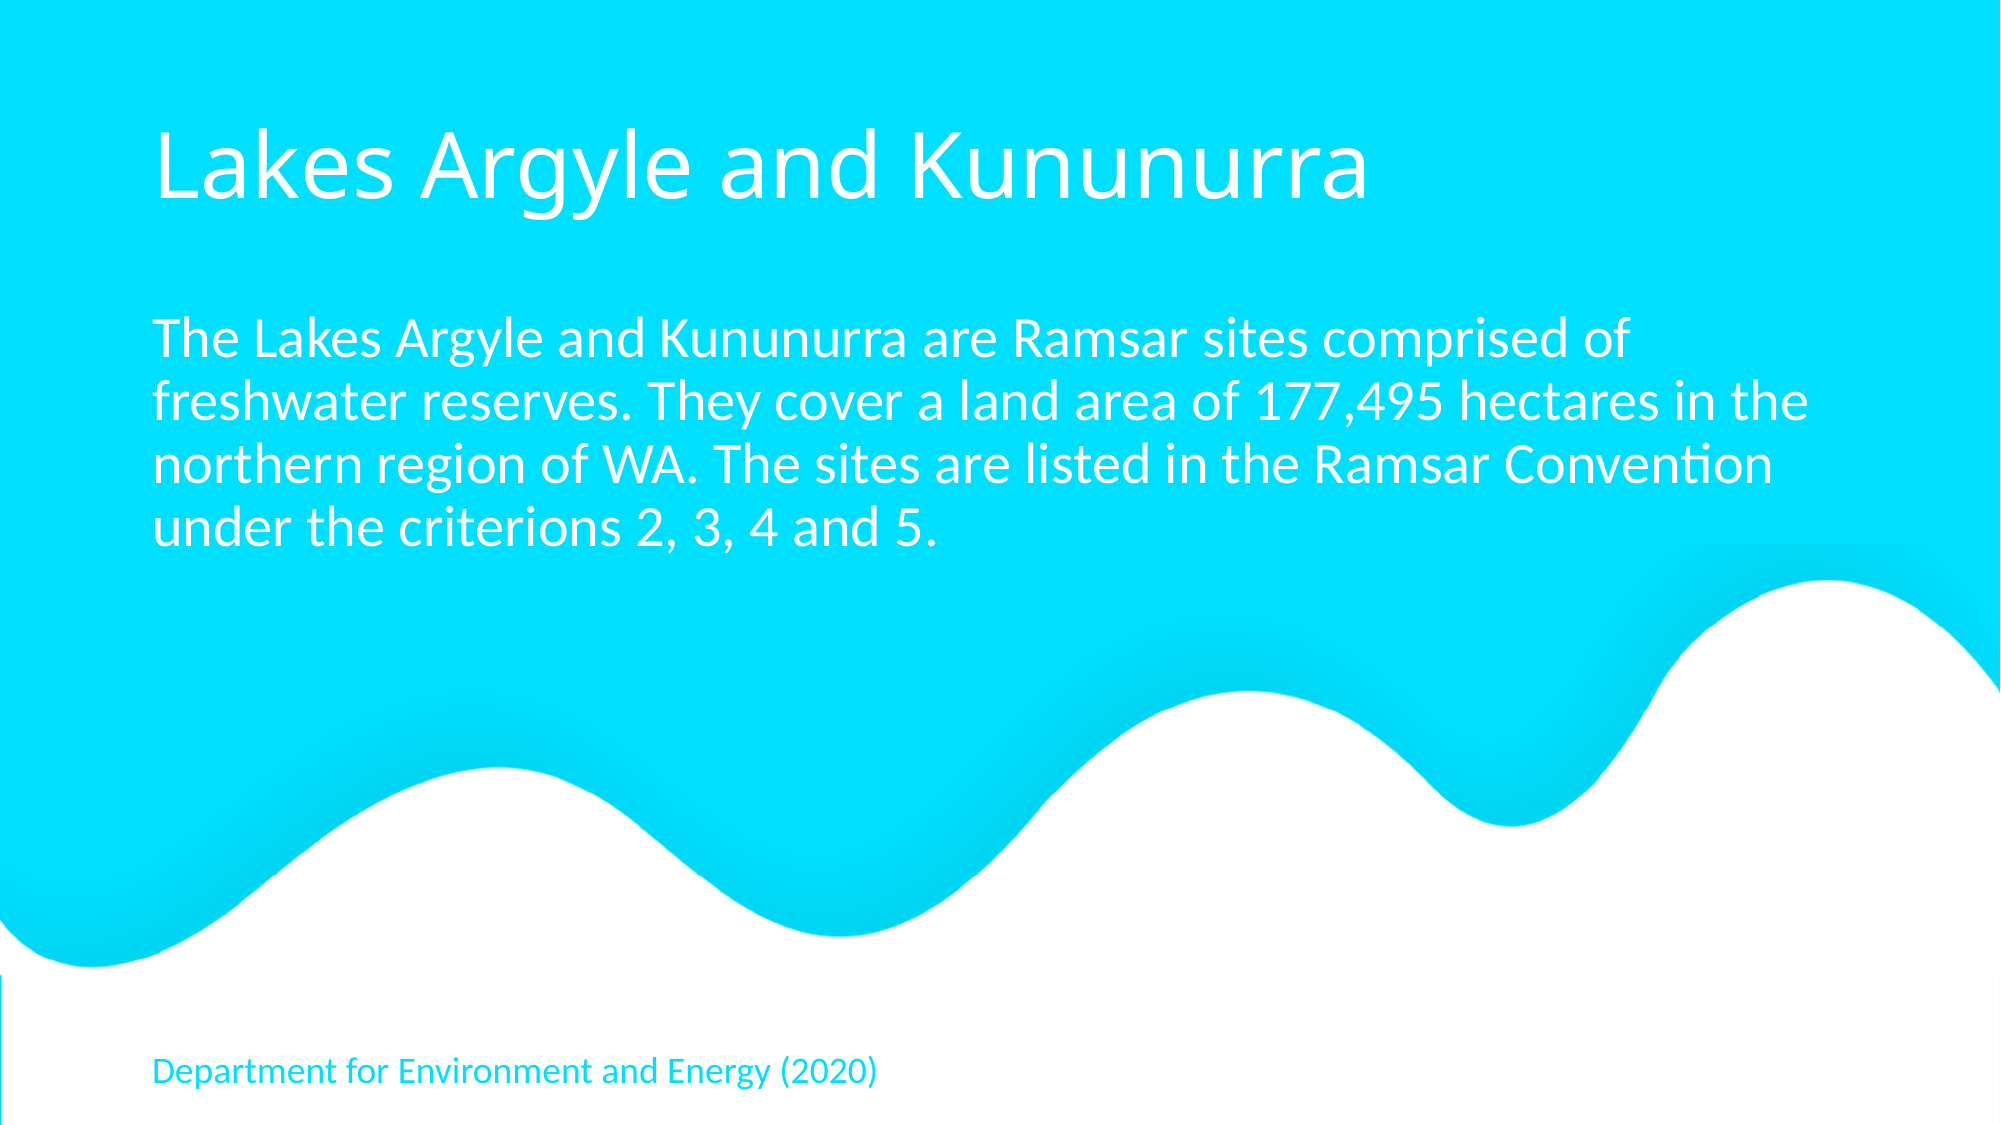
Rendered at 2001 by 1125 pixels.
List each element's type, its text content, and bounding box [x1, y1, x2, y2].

list The Lakes Argyle and Kununurra are Ramsar sites comprised of freshwater reserves. They cover a land area of 177,495 hectares in the northern region of WA. The sites are listed in the Ramsar Convention under the criterions 2, 3, 4 and 5. [137, 299, 1863, 544]
title Lakes Argyle and Kununurra [137, 59, 1863, 278]
picture [0, 544, 2000, 1125]
